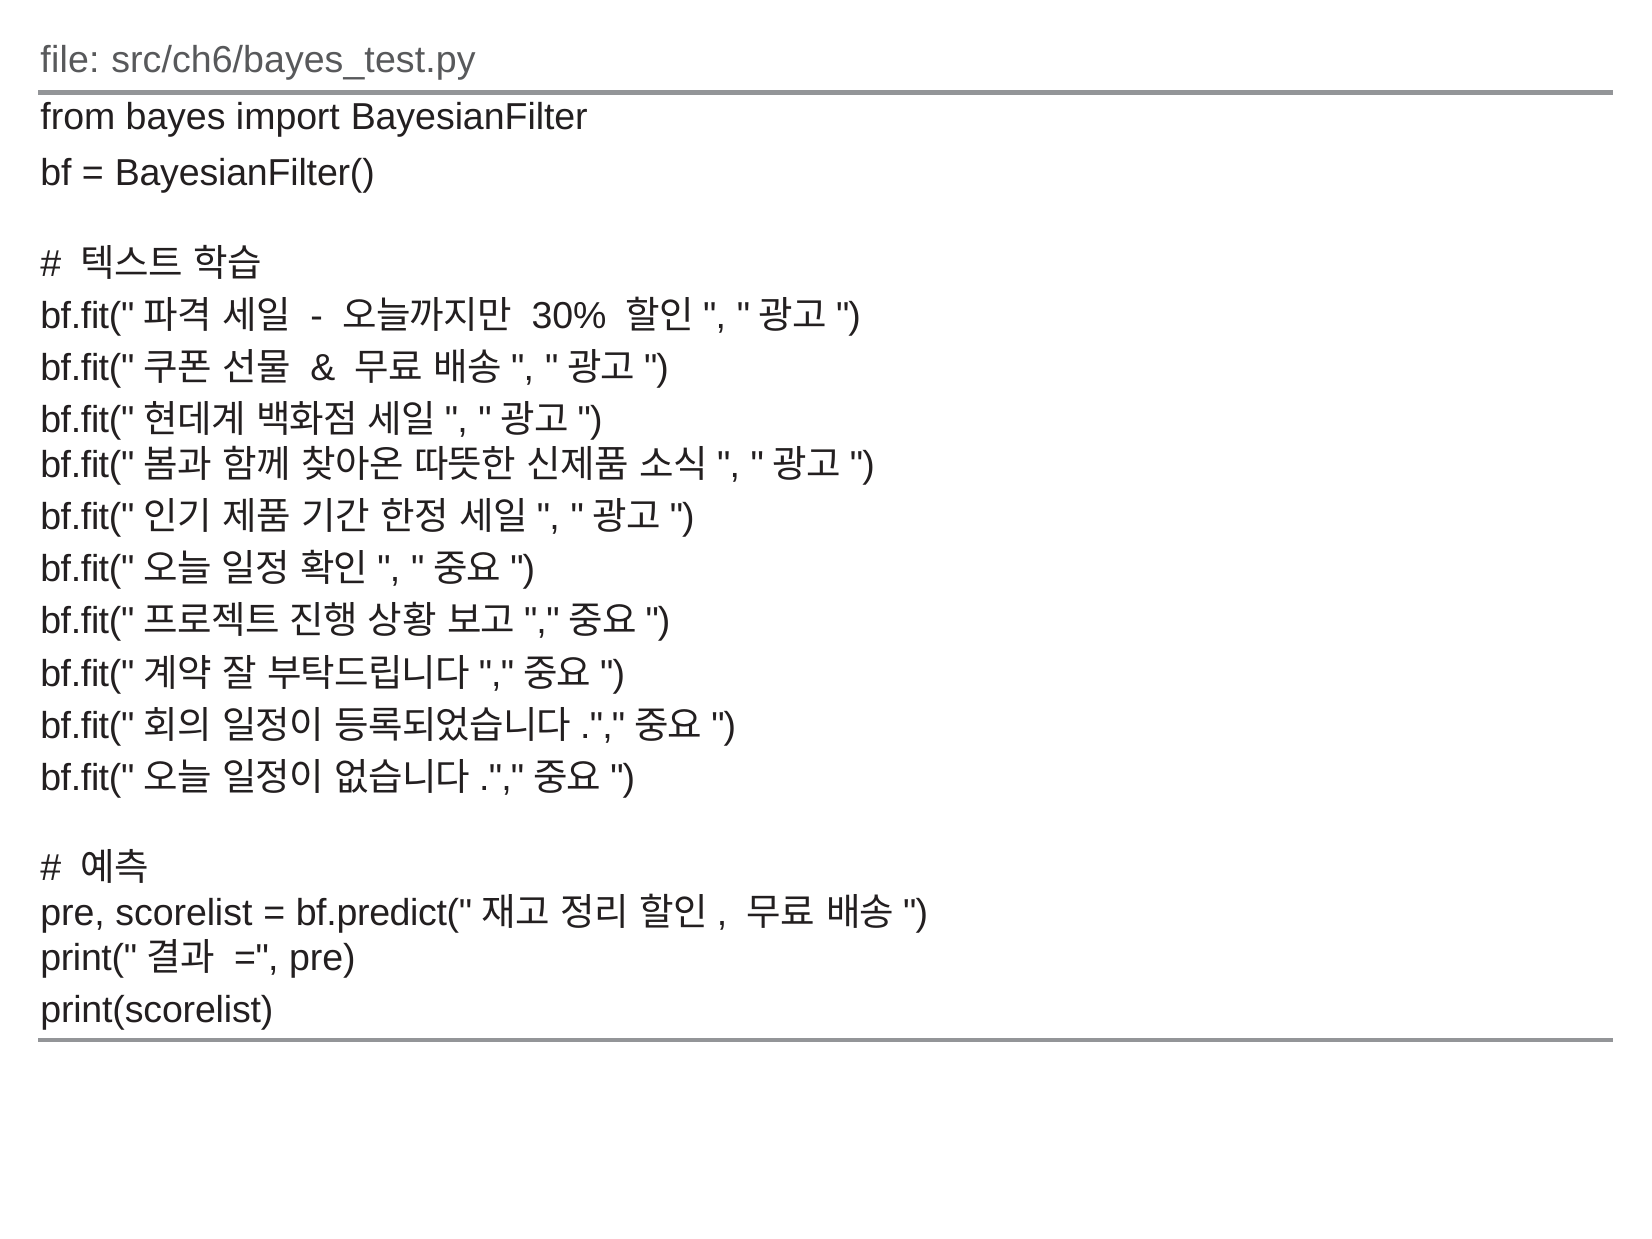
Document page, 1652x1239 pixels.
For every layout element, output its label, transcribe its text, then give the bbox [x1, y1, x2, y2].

text_box file: src/ch6/bayes_test.py from bayes import BayesianFilter bf = BayesianFilter() # 텍스트 학습 bf.fit("파격 세일 - 오늘까지만 30% 할인", "광고") bf.fit("쿠폰 선물 & 무료 배송", "광고") bf.fit("현데계 백화점 세일", "광고") bf.fit("봄과 함께 찾아온 따뜻한 신제품 소식", "광고") bf.fit("인기 제품 기간 한정 세일", "광고") bf.fit("오늘 일정 확인", "중요") bf.fit("프로젝트 진행 상황 보고","중요") bf.fit("계약 잘 부탁드립니다","중요") bf.fit("회의 일정이 등록되었습니다.","중요") bf.fit("오늘 일정이 없습니다.","중요") # 예측 pre, scorelist = bf.predict("재고 정리 할인, 무료 배송") print("결과 =", pre) print(scorelist) [38, 35, 1639, 1031]
